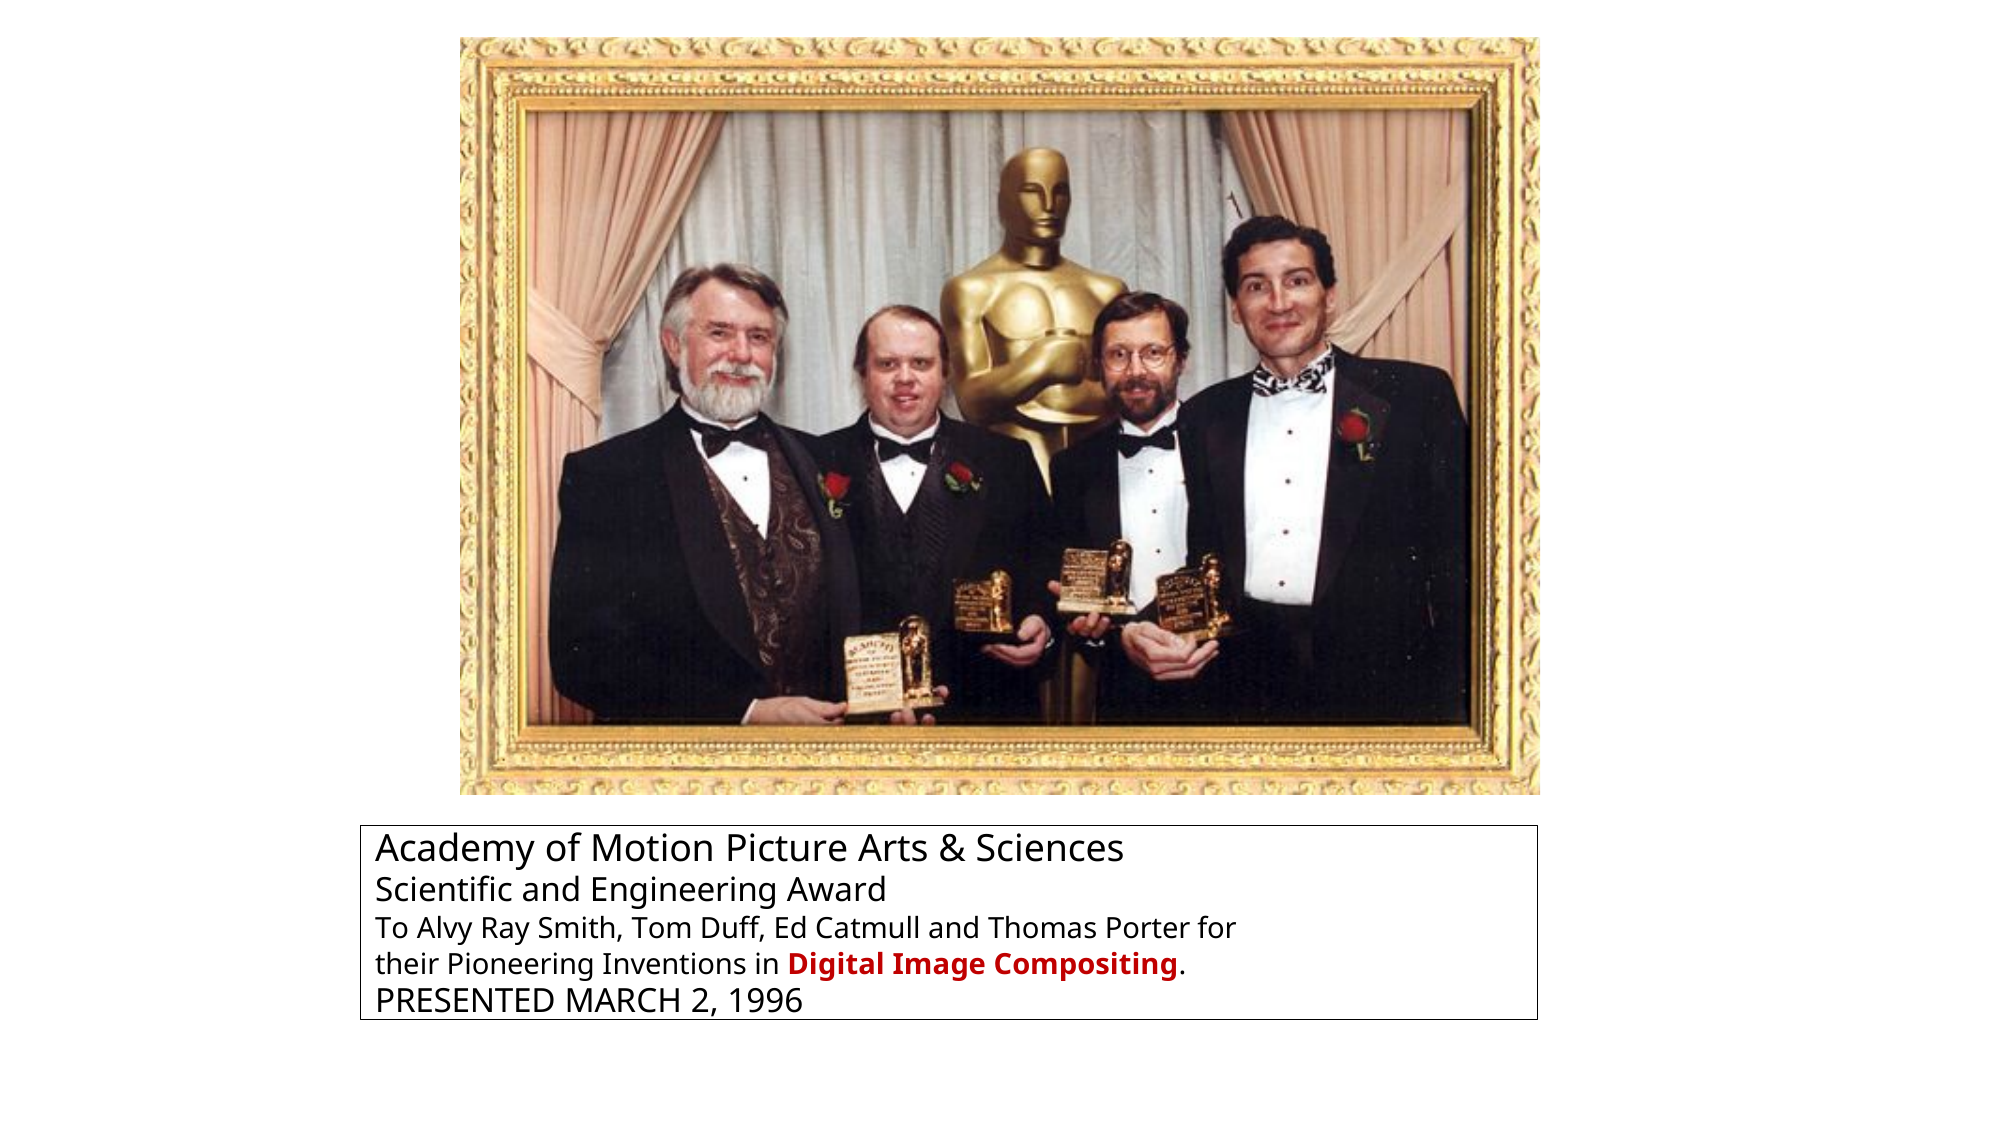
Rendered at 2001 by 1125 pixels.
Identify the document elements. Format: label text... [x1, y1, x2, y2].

text_box [460, 37, 1541, 795]
text_box Academy of Motion Picture Arts & Sciences Scientific and Engineering Award To Alvy Ray Smith, Tom Duff, Ed Catmull and Thomas Porter for their Pioneering Inventions in Digital Image Compositing. PRESENTED MARCH 2, 1996 [360, 824, 1538, 1020]
